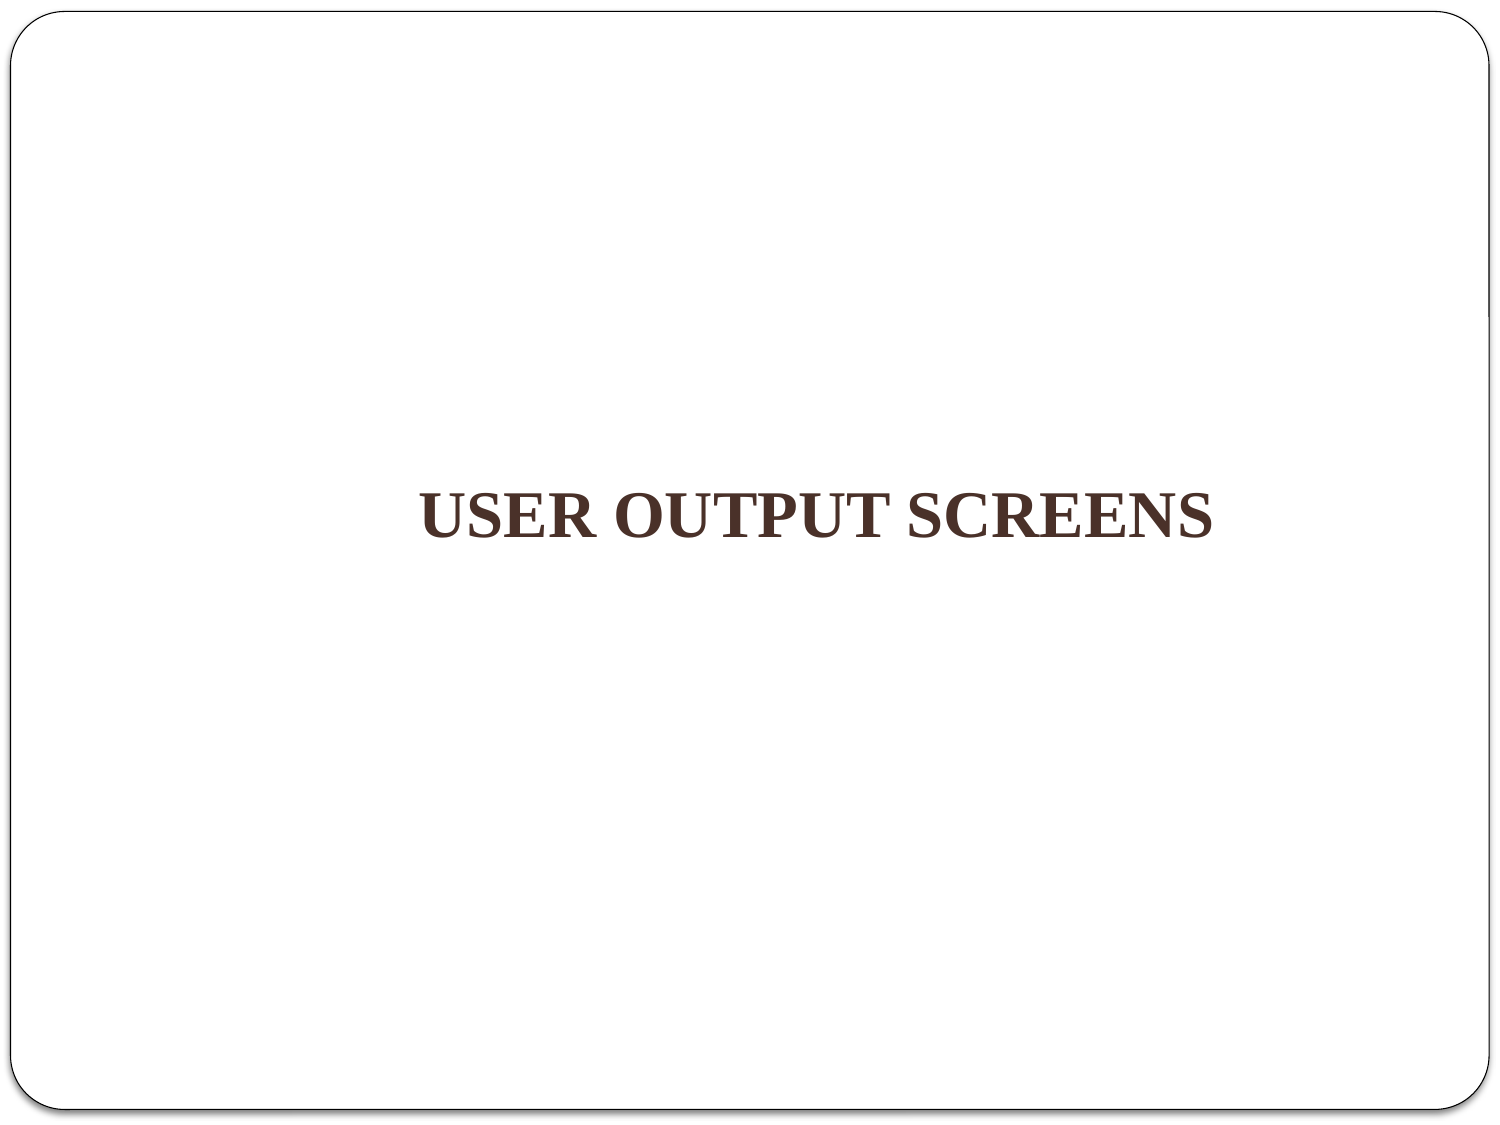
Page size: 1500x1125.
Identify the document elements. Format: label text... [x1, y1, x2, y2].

text_box USER OUTPUT SCREENS [403, 462, 1230, 558]
